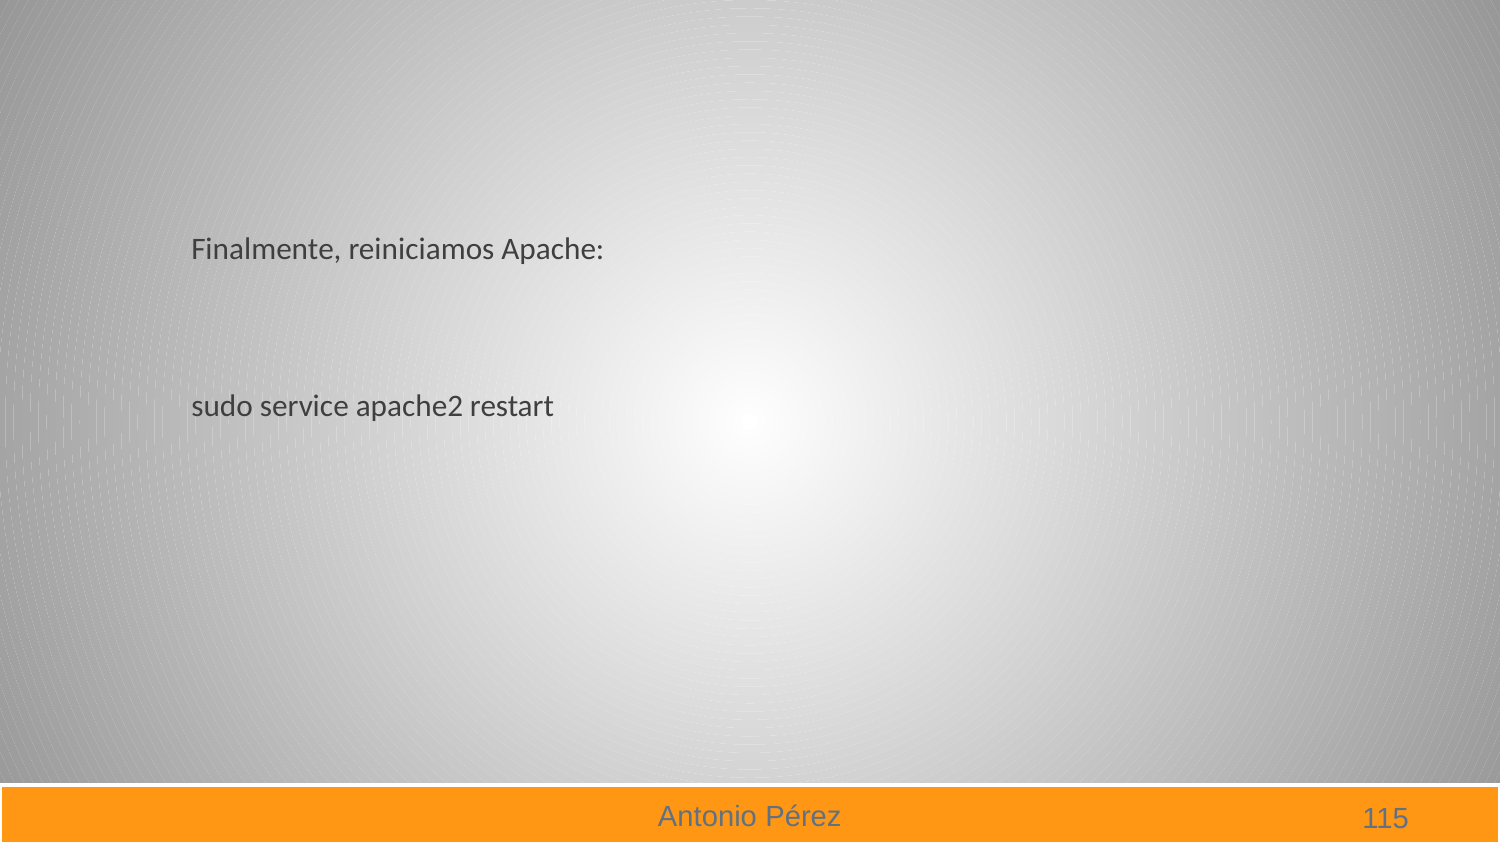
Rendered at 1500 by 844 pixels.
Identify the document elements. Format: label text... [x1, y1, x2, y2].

list Finalmente, reiniciamos Apache: sudo service apache2 restart [135, 227, 1373, 723]
